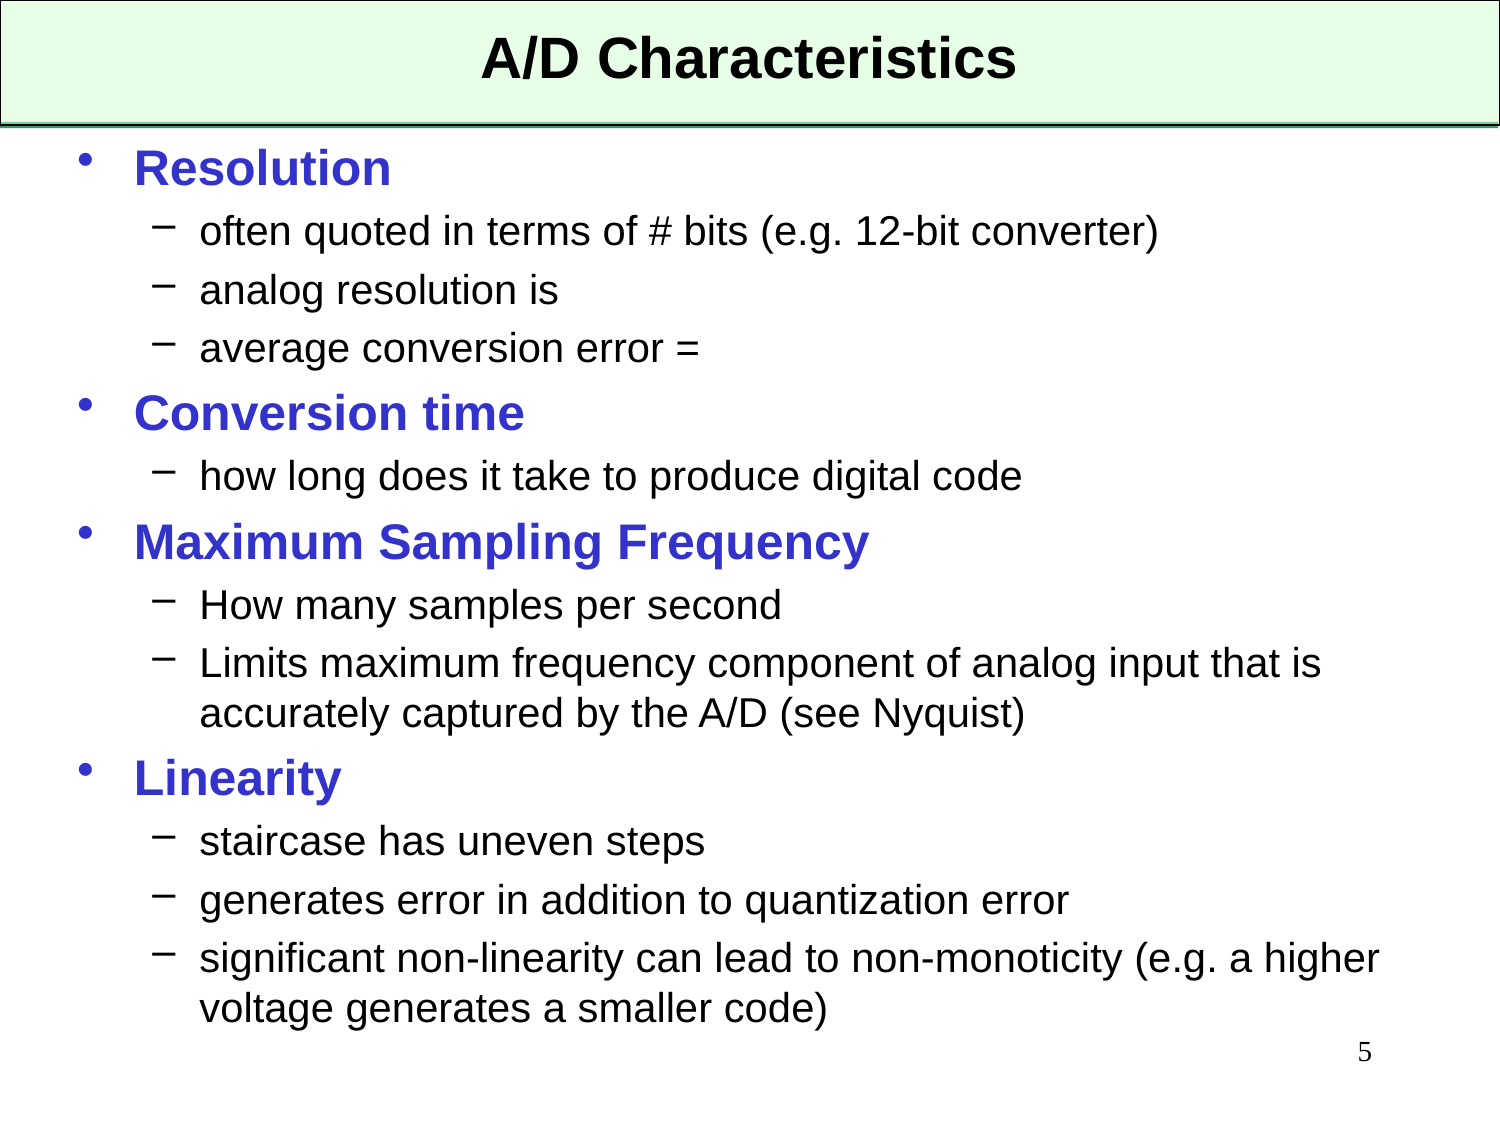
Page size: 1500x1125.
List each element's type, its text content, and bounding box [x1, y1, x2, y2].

title A/D Characteristics [75, 12, 1425, 113]
slide_number 5 [1074, 1024, 1388, 1101]
